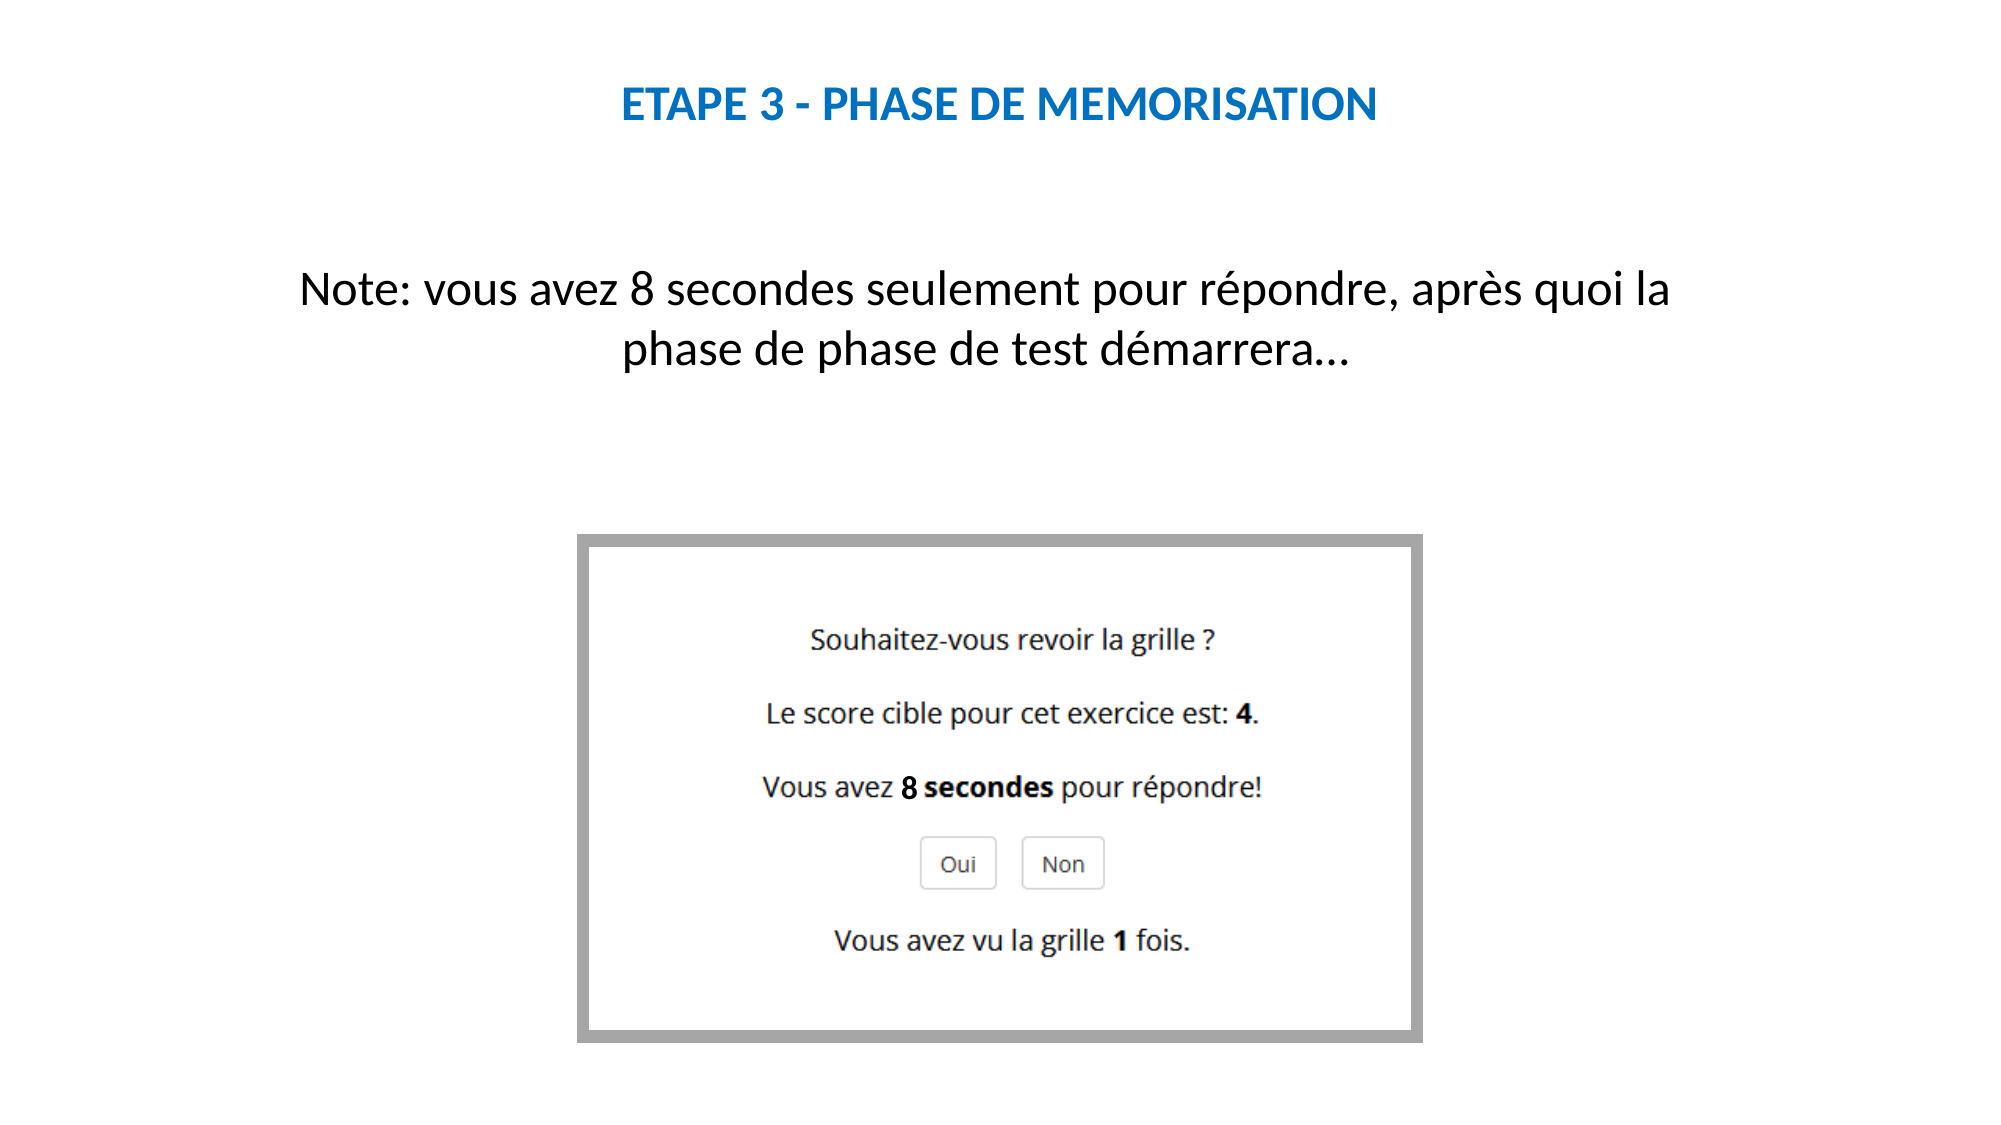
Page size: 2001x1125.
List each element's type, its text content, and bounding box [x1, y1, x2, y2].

text_box ETAPE 3 - PHASE DE MEMORISATION [508, 62, 1492, 138]
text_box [583, 540, 1417, 1037]
text_box Note: vous avez 8 secondes seulement pour répondre, après quoi la phase de phase de test démarrera… [242, 247, 1728, 383]
